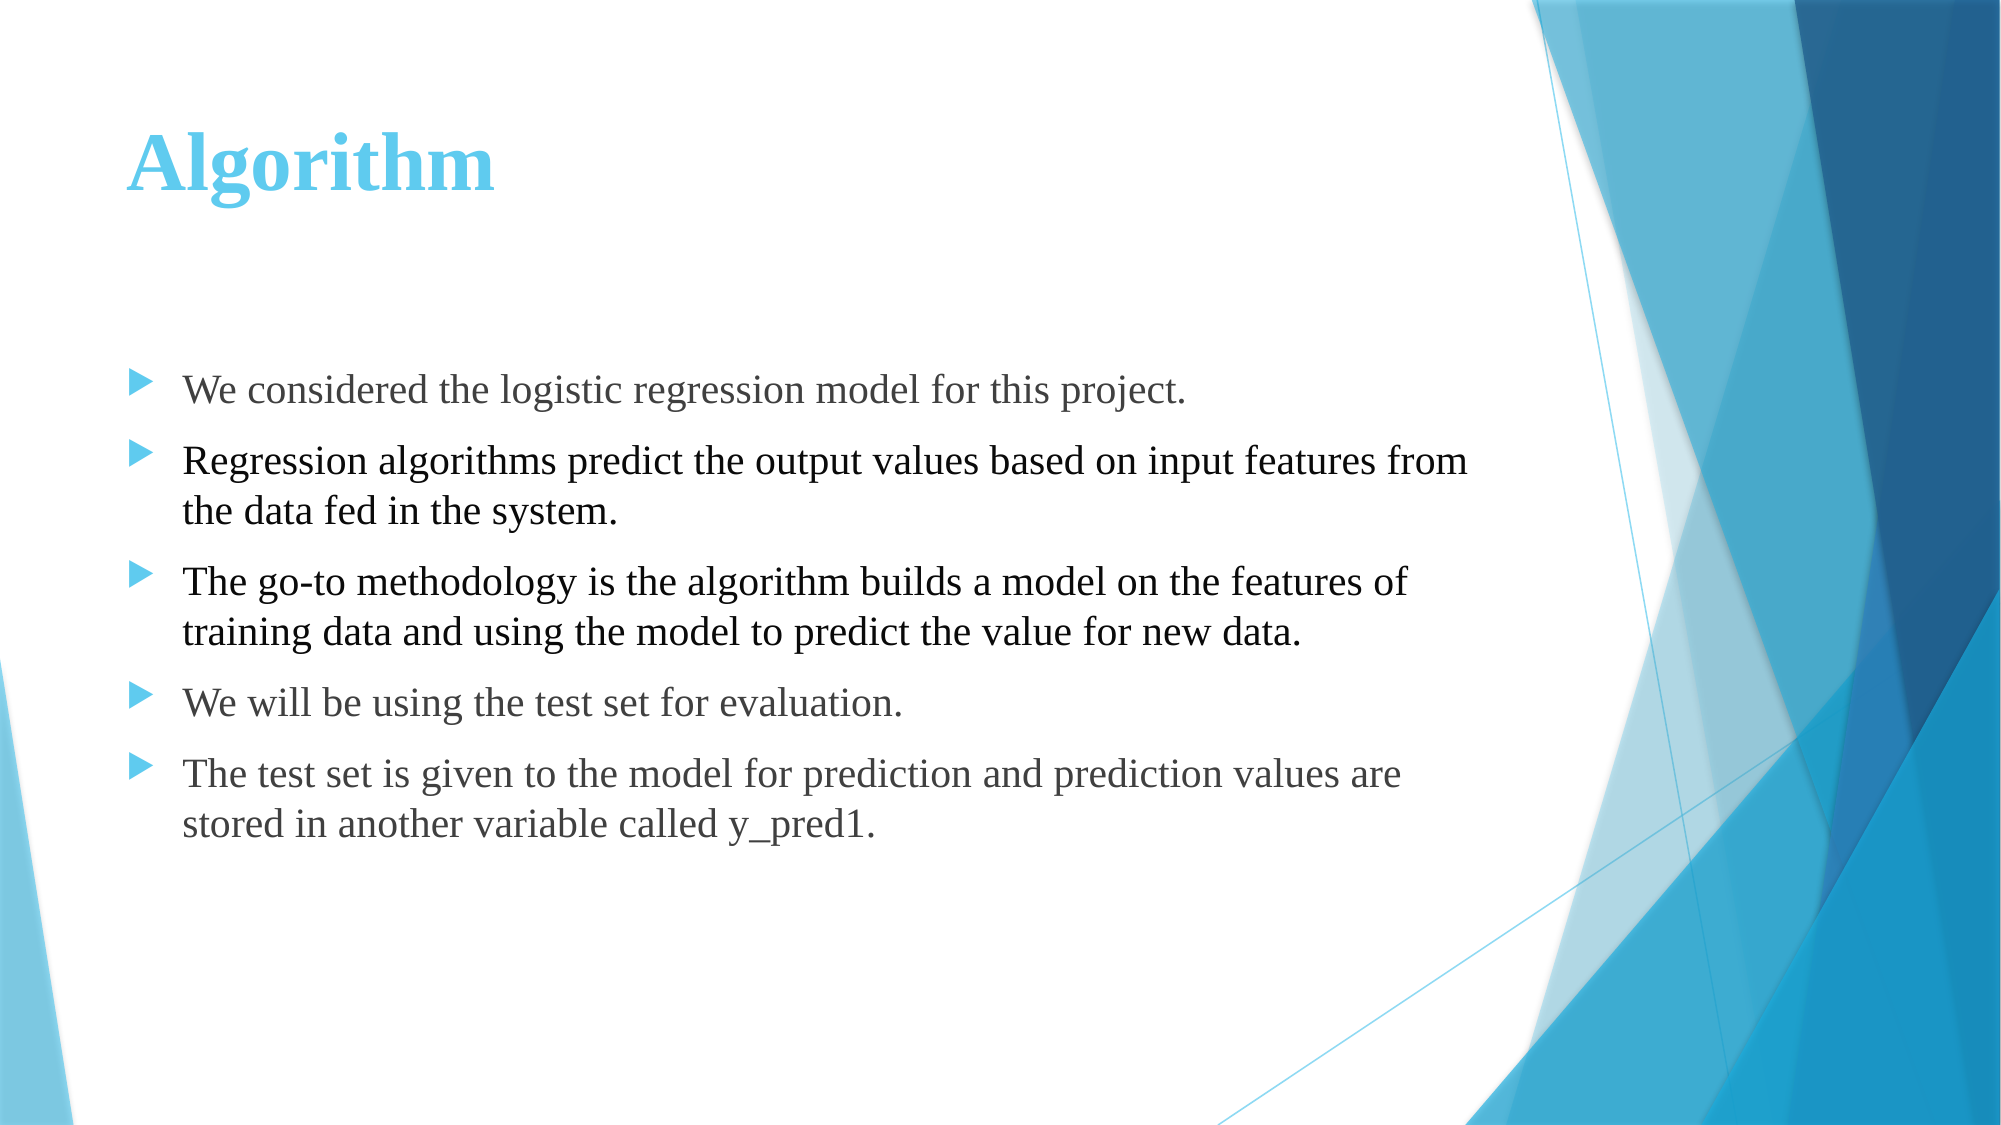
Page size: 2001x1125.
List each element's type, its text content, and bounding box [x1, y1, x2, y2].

title Algorithm [111, 99, 1522, 317]
list We considered the logistic regression model for this project. Regression algorithms predict the output values based on input features from the data fed in the system. The go-to methodology is the algorithm builds a model on the features of training data and using the model to predict the value for new data. We will be using the test set for evaluation. The test set is given to the model for prediction and prediction values are stored in another variable called y_pred1. [111, 354, 1522, 992]
